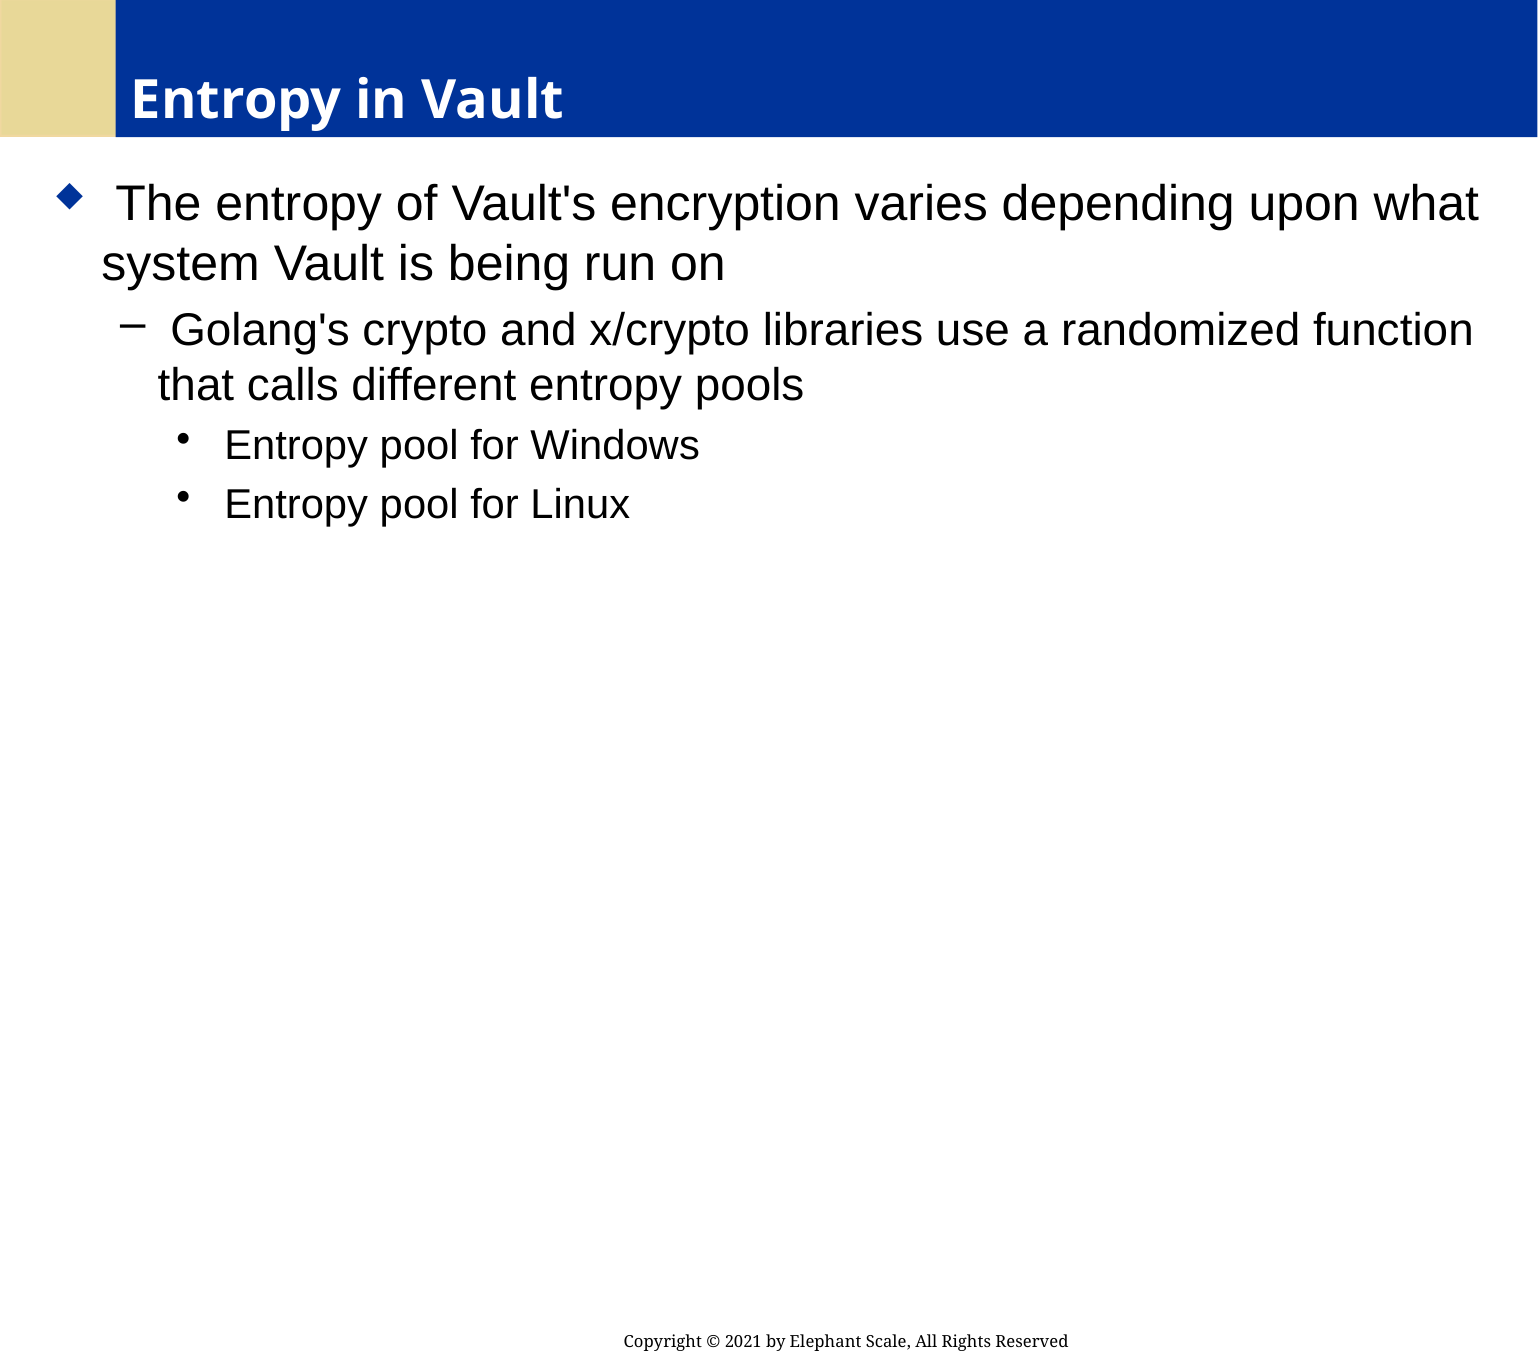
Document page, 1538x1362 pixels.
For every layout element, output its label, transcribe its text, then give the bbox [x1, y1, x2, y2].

title Entropy in Vault [115, 0, 1538, 138]
text_box Copyright © 2021 by Elephant Scale, All Rights Reserved [608, 1322, 1085, 1358]
picture [0, 0, 115, 137]
list The entropy of Vault's encryption varies depending upon what system Vault is being run on Golang's crypto and x/crypto libraries use a randomized function that calls different entropy pools Entropy pool for Windows Entropy pool for Linux [38, 162, 1500, 1284]
